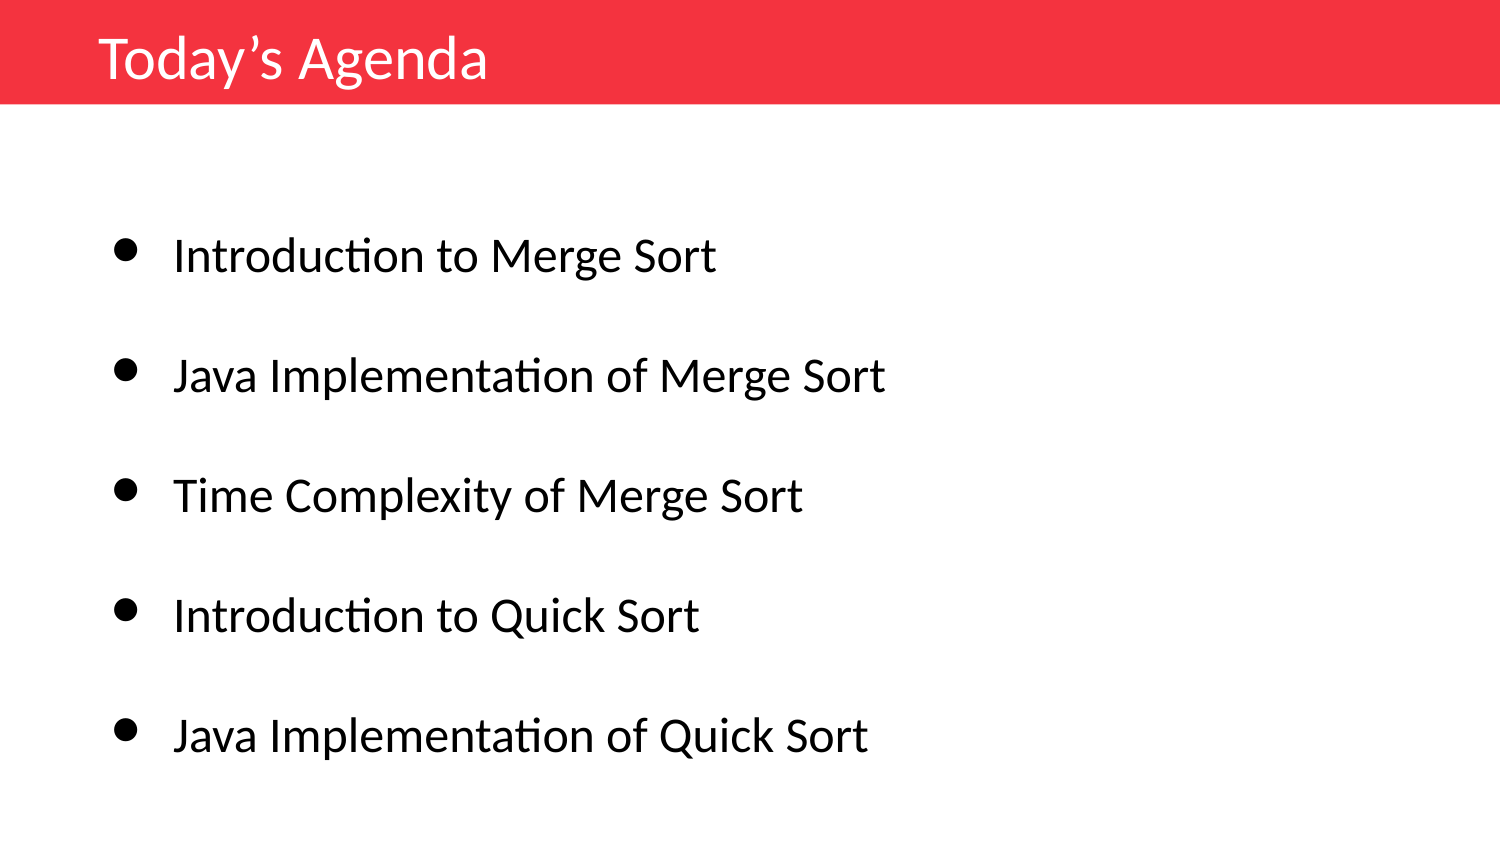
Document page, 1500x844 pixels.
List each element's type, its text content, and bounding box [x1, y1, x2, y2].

text_box [0, 0, 1500, 105]
text_box Today’s Agenda [83, 2, 563, 138]
text_box Introduction to Merge Sort Java Implementation of Merge Sort Time Complexity of Merge Sort Introduction to Quick Sort Java Implementation of Quick Sort [83, 147, 1415, 615]
